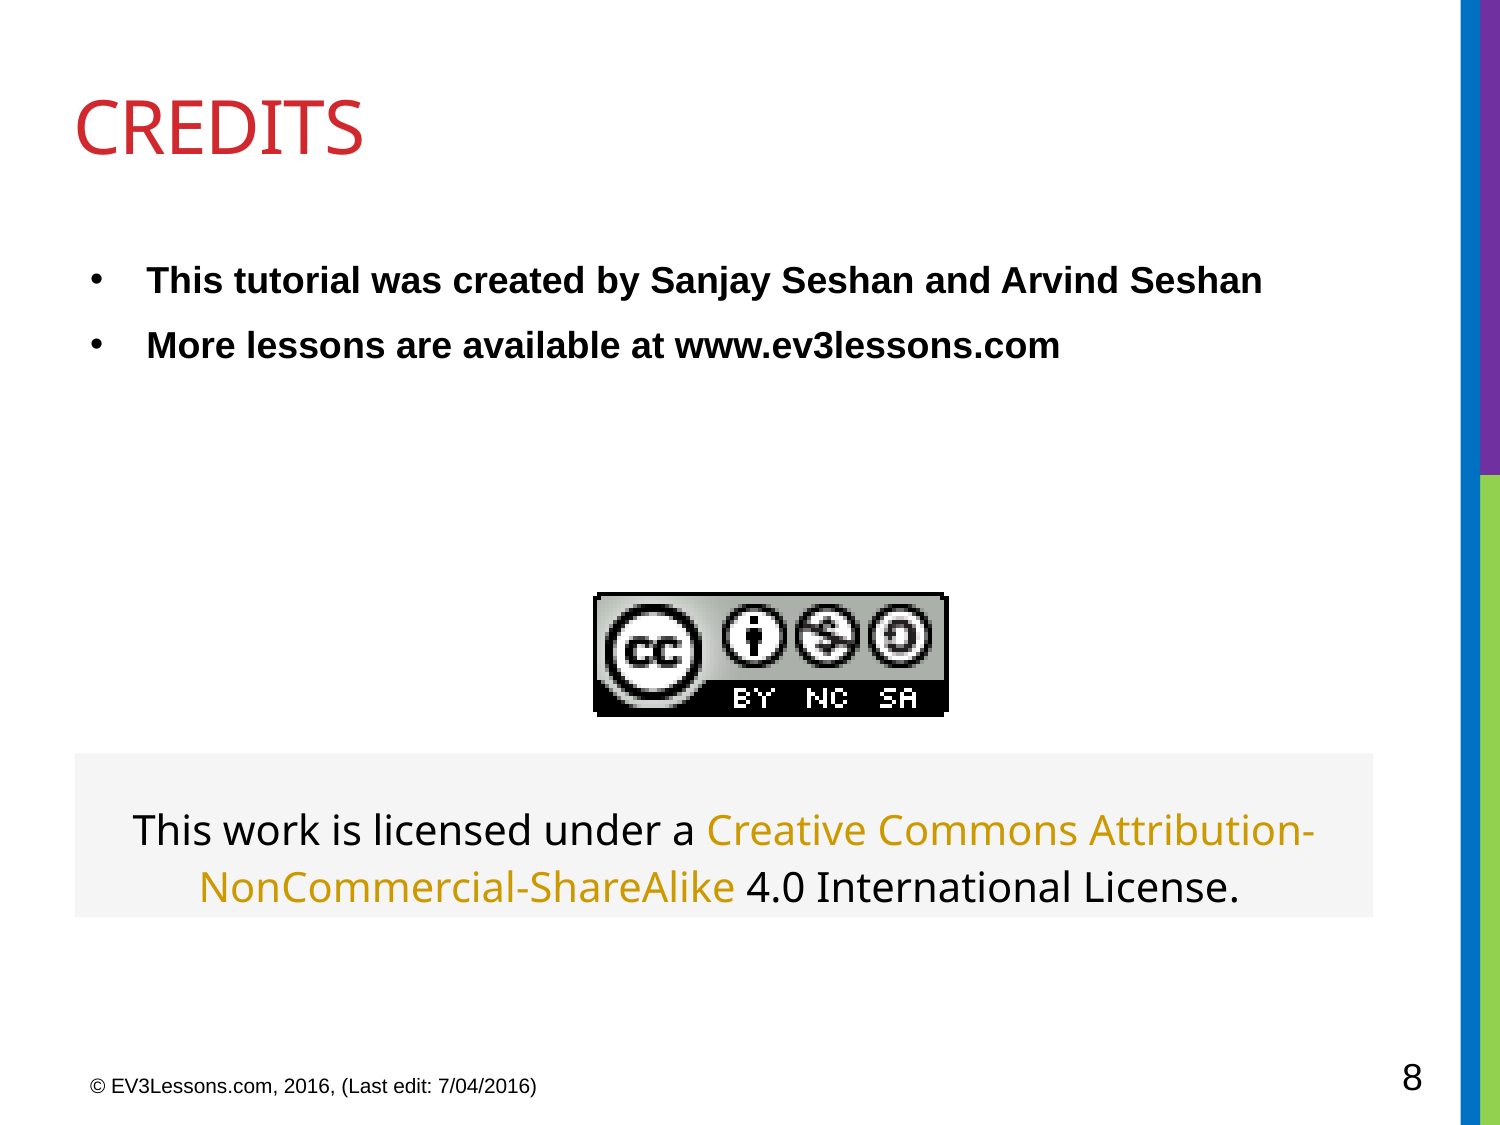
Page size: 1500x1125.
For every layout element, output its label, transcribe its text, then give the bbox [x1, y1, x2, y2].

list This tutorial was created by Sanjay Seshan and Arvind Seshan More lessons are available at www.ev3lessons.com [75, 248, 1428, 999]
title CREDITS [58, 72, 1412, 297]
text_box This work is licensed under a Creative Commons Attribution-NonCommercial-ShareAlike 4.0 International License. [74, 753, 1374, 918]
footer © EV3Lessons.com, 2016, (Last edit: 7/04/2016) [75, 1065, 638, 1112]
picture [593, 591, 949, 718]
slide_number 8 [1387, 1045, 1491, 1106]
